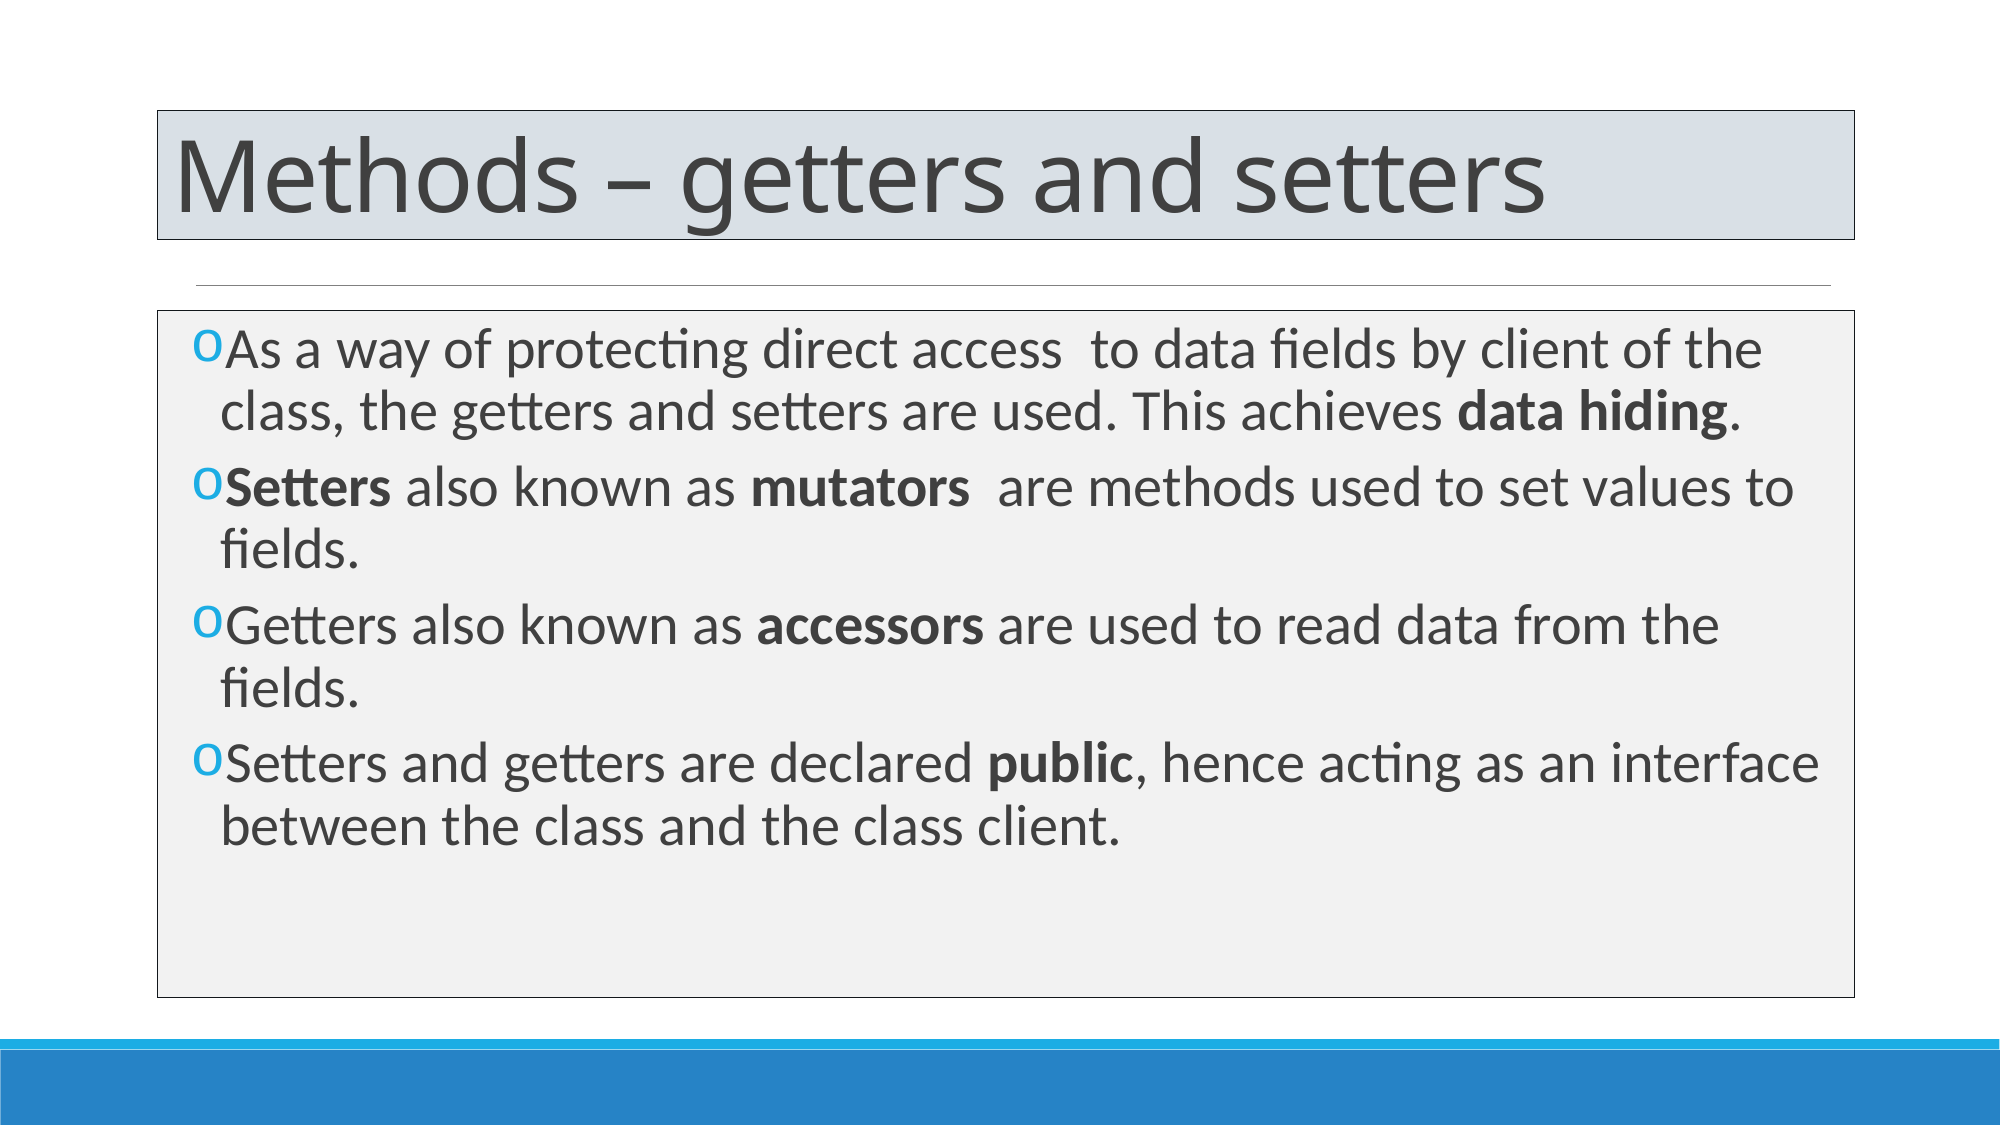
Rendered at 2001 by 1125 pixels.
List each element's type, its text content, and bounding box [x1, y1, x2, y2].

list As a way of protecting direct access to data fields by client of the class, the getters and setters are used. This achieves data hiding. Setters also known as mutators are methods used to set values to fields. Getters also known as accessors are used to read data from the fields. Setters and getters are declared public, hence acting as an interface between the class and the class client. [157, 310, 1855, 998]
title Methods – getters and setters [157, 110, 1855, 240]
